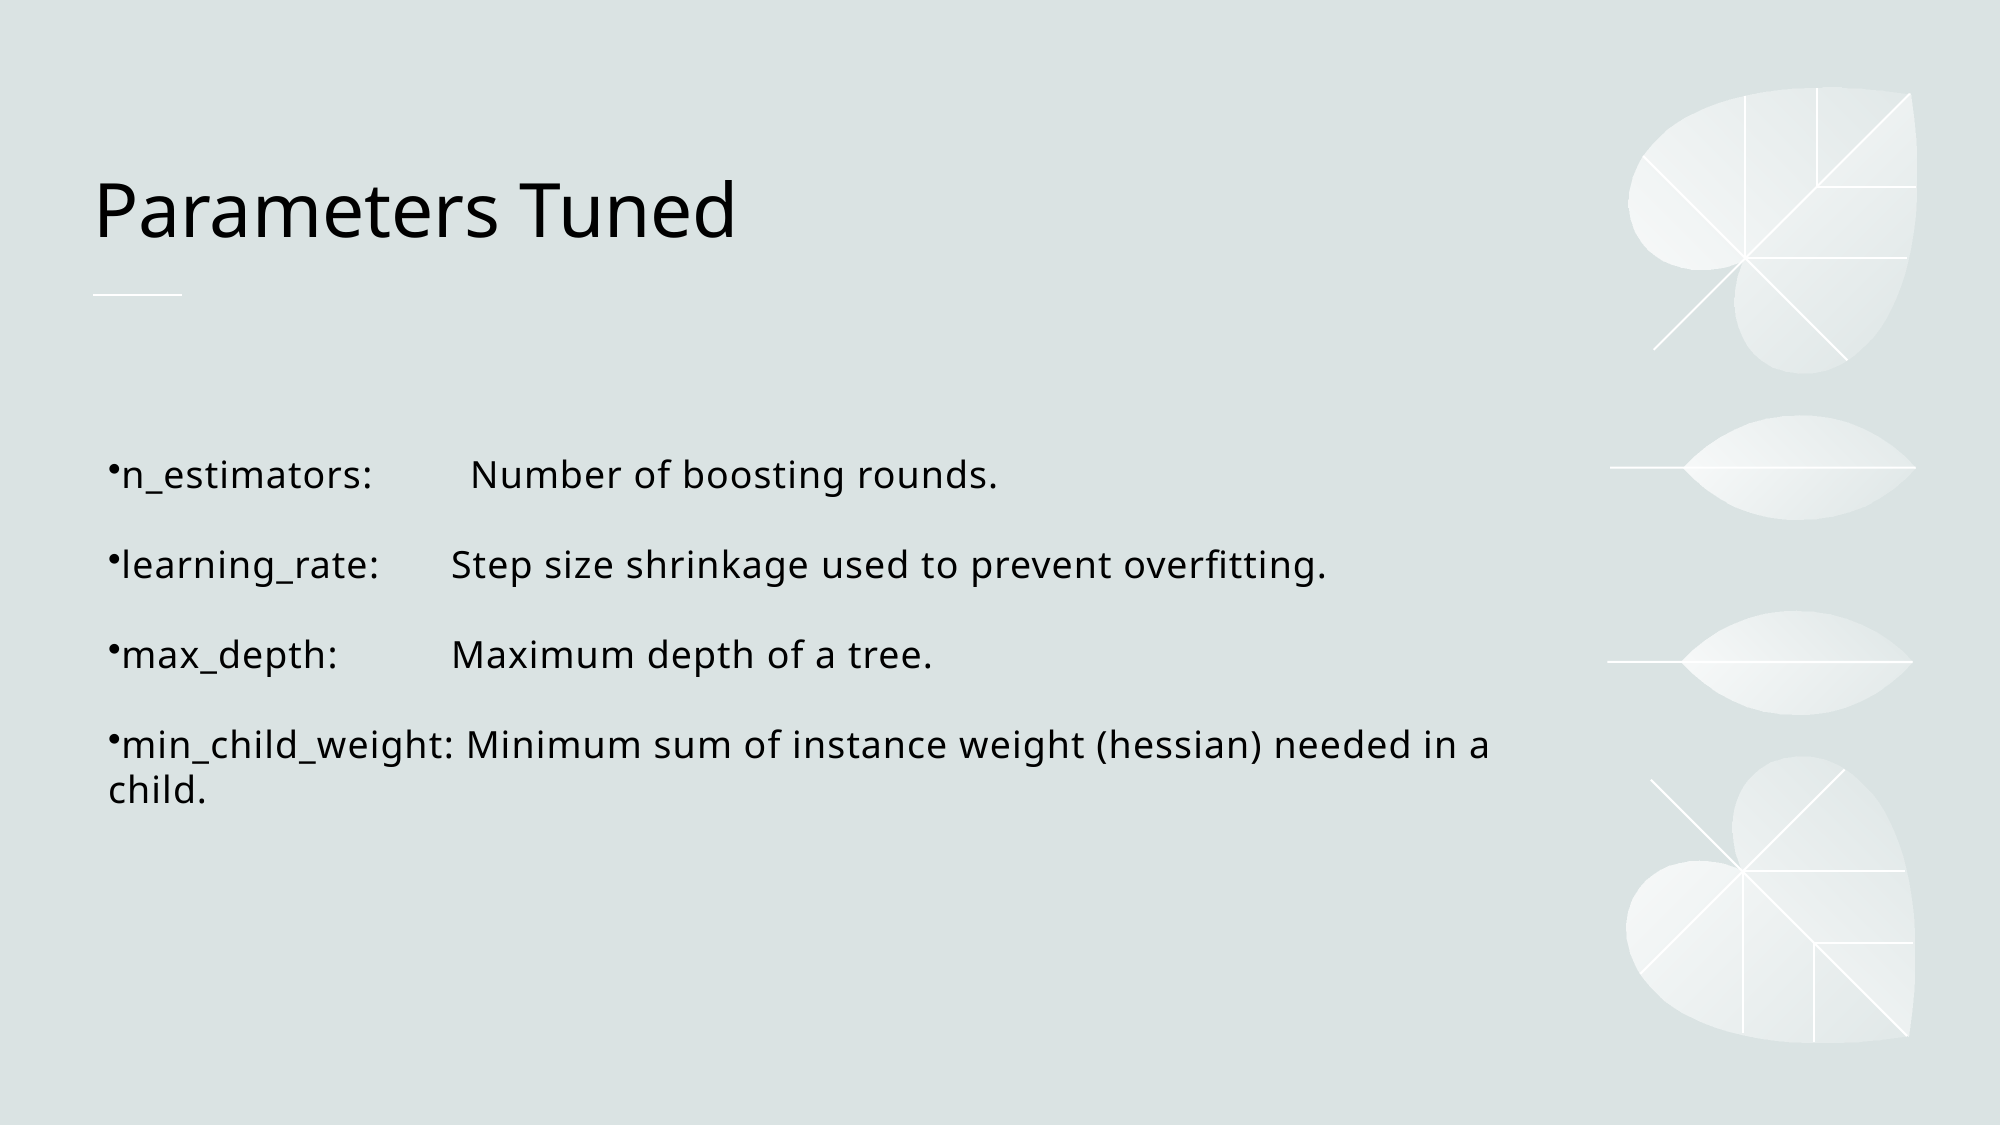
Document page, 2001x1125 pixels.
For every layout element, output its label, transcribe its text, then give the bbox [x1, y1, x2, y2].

list n_estimators: Number of boosting rounds. learning_rate: Step size shrinkage used to prevent overfitting. max_depth: Maximum depth of a tree. min_child_weight: Minimum sum of instance weight (hessian) needed in a child. [93, 305, 1599, 958]
title Parameters Tuned [93, 65, 1512, 260]
